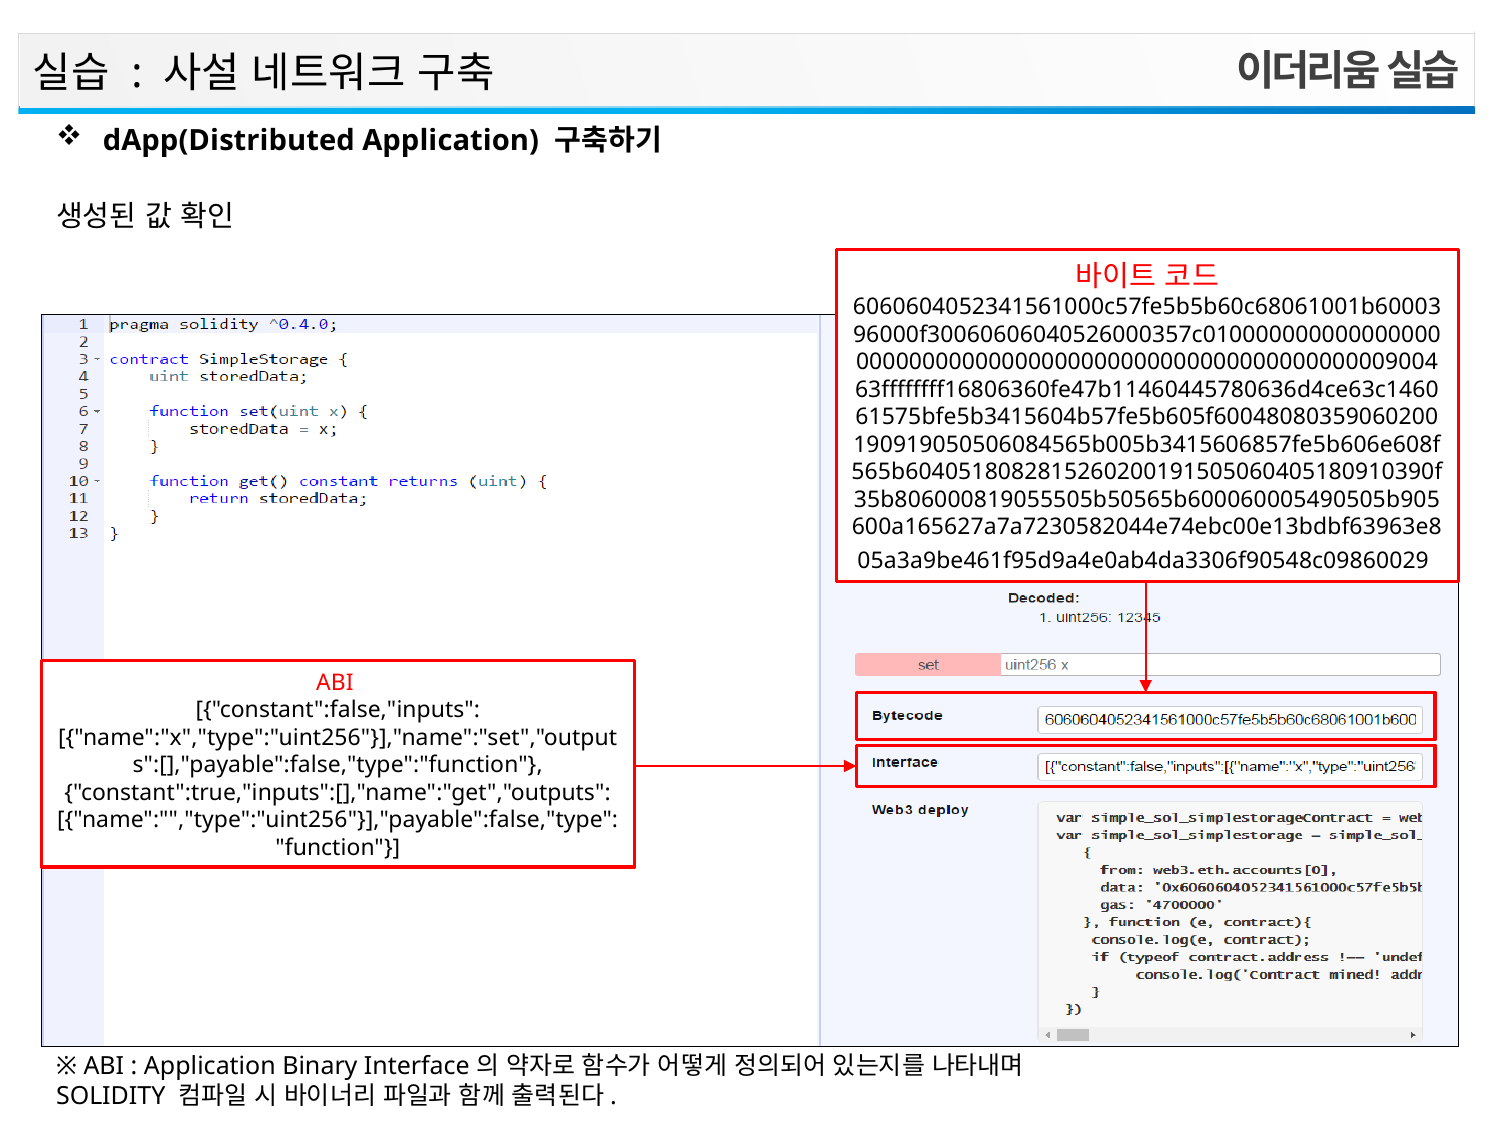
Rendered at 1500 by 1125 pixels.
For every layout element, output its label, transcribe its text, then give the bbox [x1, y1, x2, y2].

text_box dApp(Distributed Application) 구축하기 [41, 113, 1393, 164]
picture [41, 314, 1459, 1048]
text_box 이더리움 실습 [938, 36, 1475, 102]
text_box 바이트 코드 6060604052341561000c57fe5b5b60c68061001b6000396000f30060606040526000357c0100000000000000000000000000000000000000000000000000000000900463ffffffff16806360fe47b11460445780636d4ce63c146061575bfe5b3415604b57fe5b605f60048080359060200190919050506084565b005b3415606857fe5b606e608f565b6040518082815260200191505060405180910390f35b806000819055505b50565b600060005490505b905600a165627a7a7230582044e74ebc00e13bdbf63963e805a3a9be461f95d9a4e0ab4da3306f90548c09860029 [836, 249, 1459, 313]
text_box 생성된 값 확인 [41, 189, 1459, 240]
text_box 실습 : 사설 네트워크 구축 [17, 38, 597, 103]
text_box ※ ABI : Application Binary Interface의 약자로 함수가 어떻게 정의되어 있는지를 나타내며 SOLIDITY 컴파일 시 바이너리 파일과 함께 출력된다. [41, 1054, 1341, 1117]
